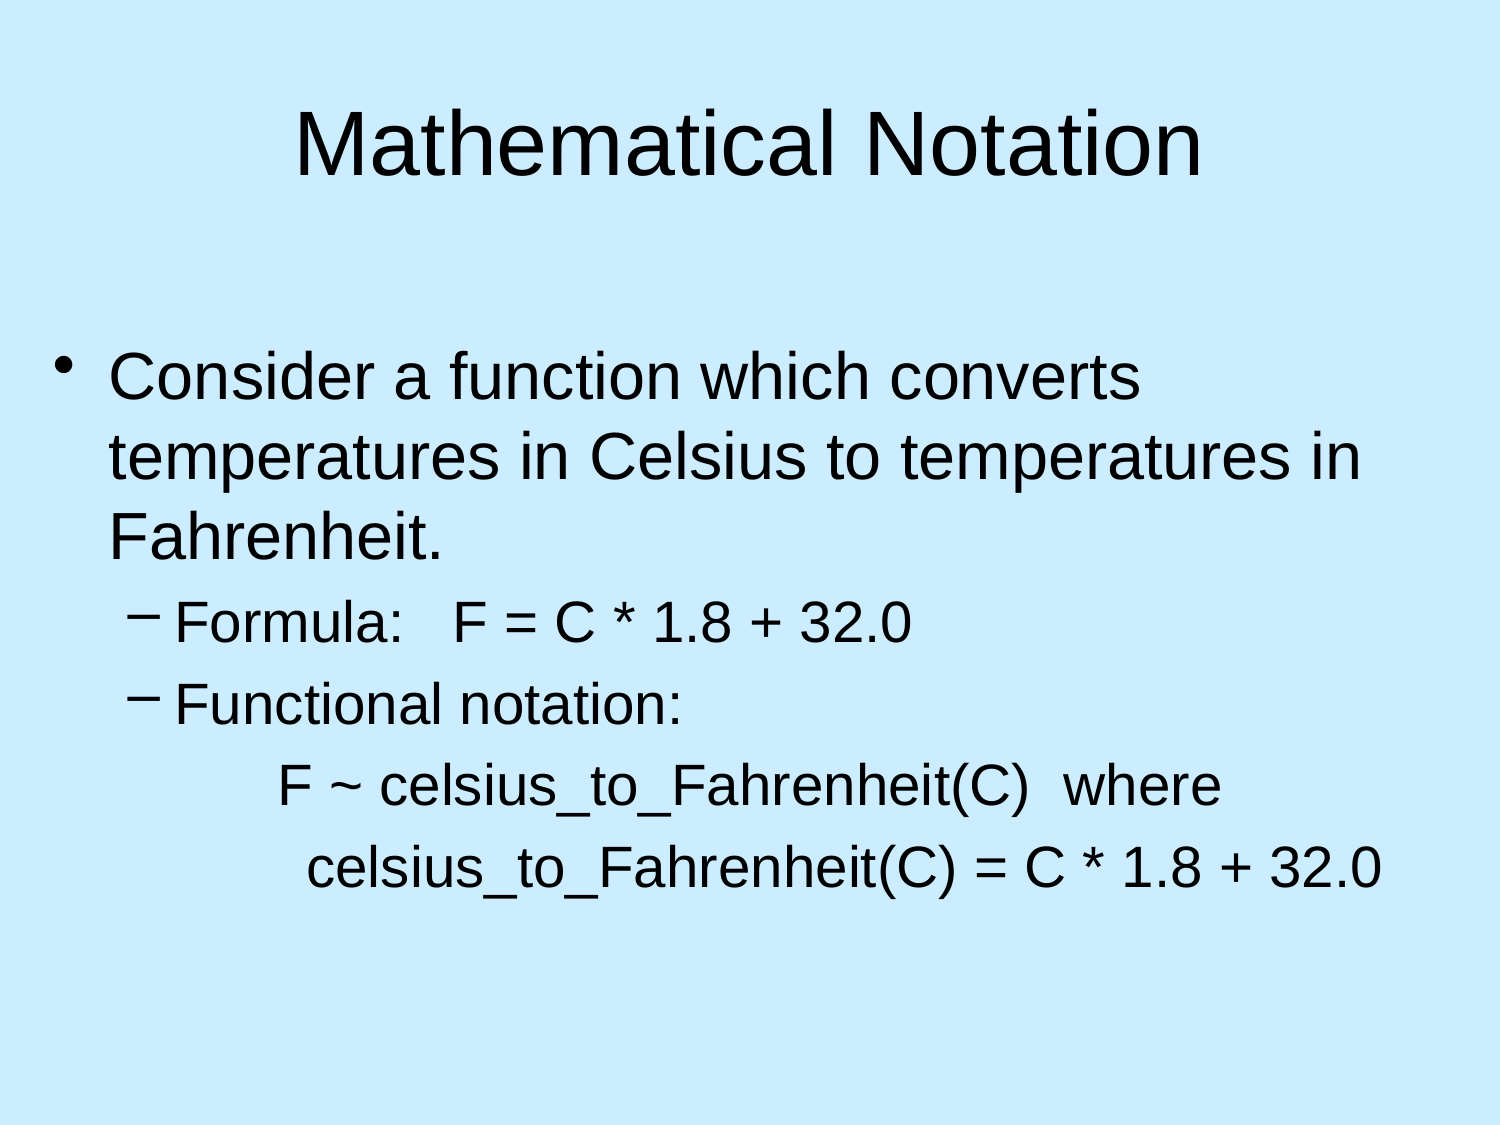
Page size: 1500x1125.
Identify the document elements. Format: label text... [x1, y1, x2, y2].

title Mathematical Notation [75, 45, 1425, 233]
list Consider a function which converts temperatures in Celsius to temperatures in Fahrenheit. Formula: F = C * 1.8 + 32.0 Functional notation: F ~ celsius_to_Fahrenheit(C) where celsius_to_Fahrenheit(C) = C * 1.8 + 32.0 [37, 324, 1425, 963]
